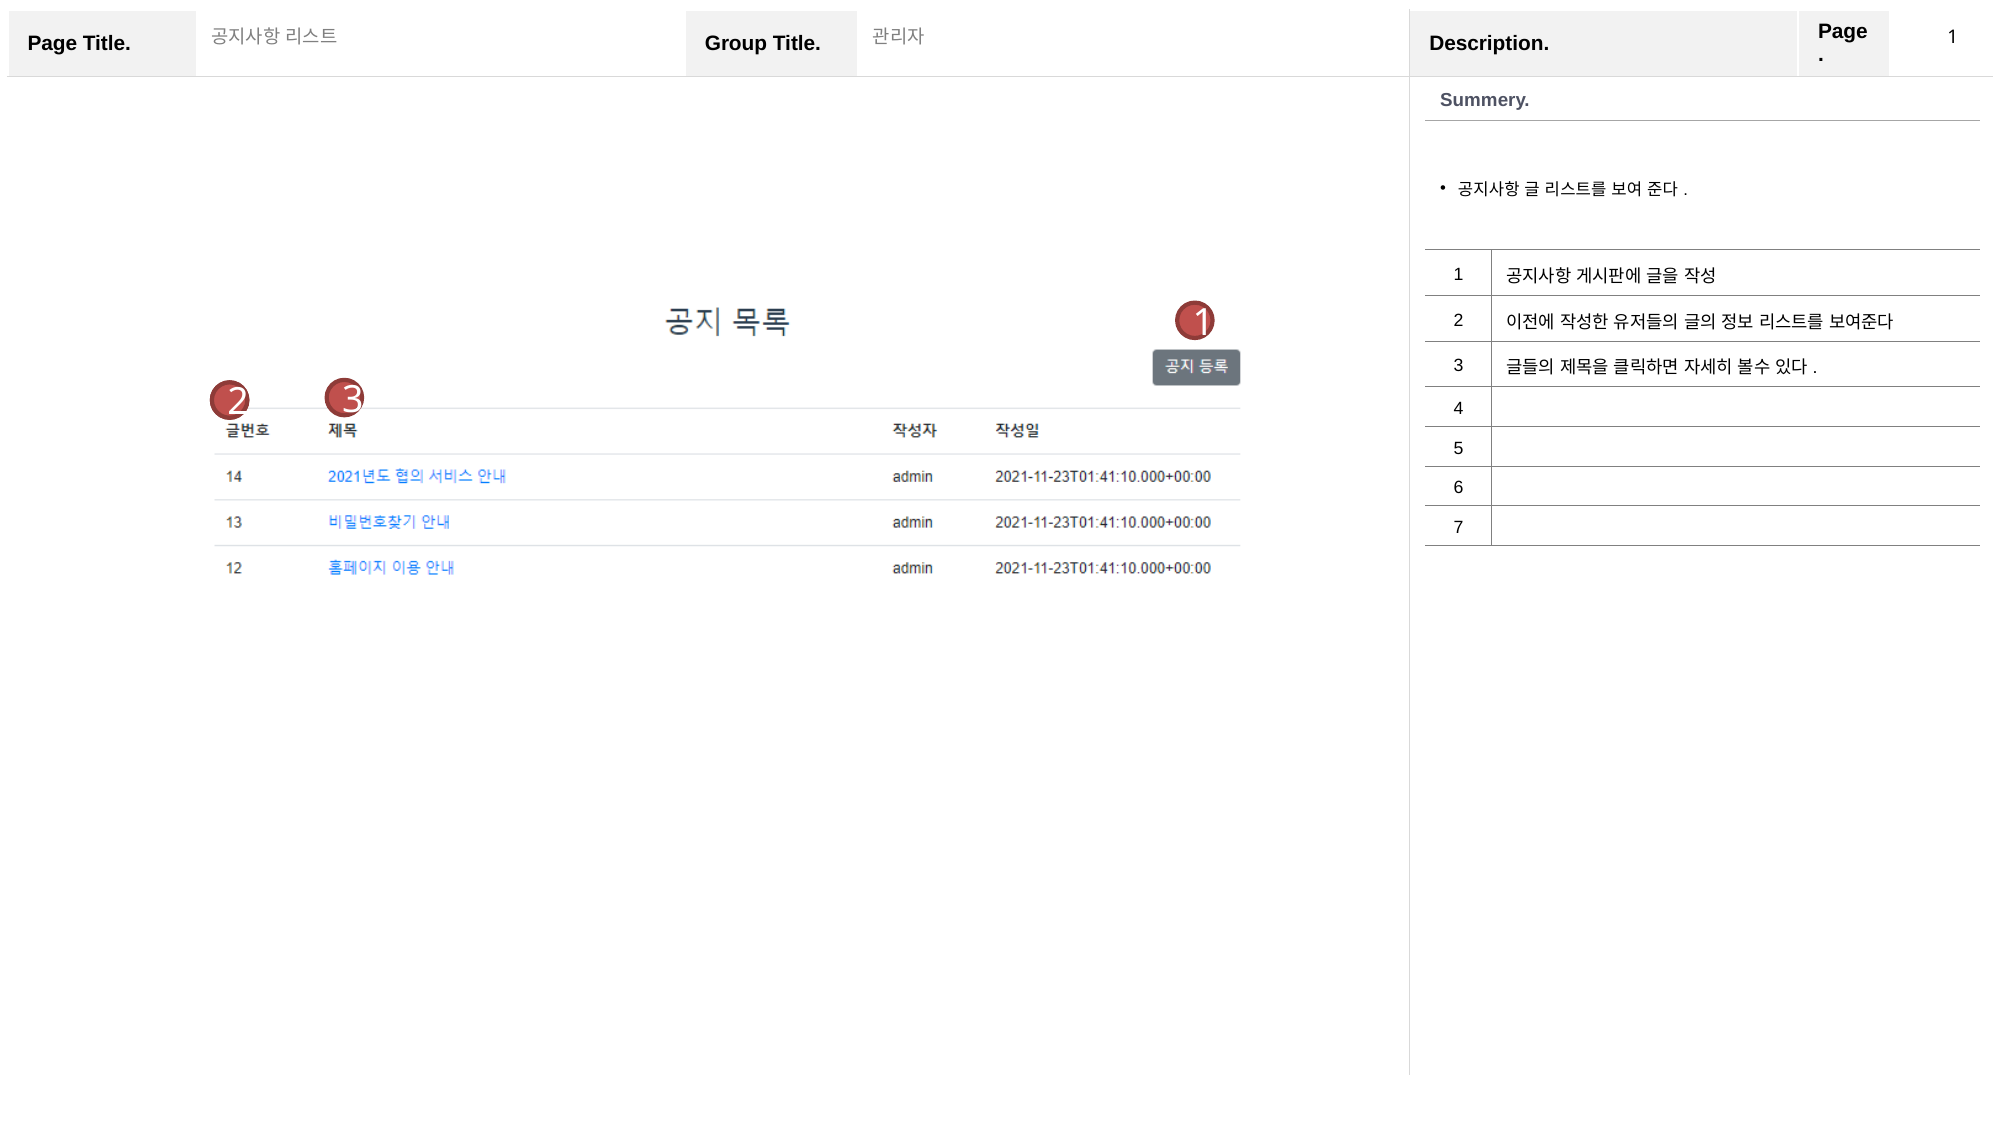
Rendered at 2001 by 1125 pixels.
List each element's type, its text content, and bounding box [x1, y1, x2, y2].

table_cell 공지사항 게시판에 글을 작성 [1492, 250, 1980, 295]
table_cell 5 [1425, 427, 1491, 466]
table_cell 2 [1425, 296, 1491, 341]
table_cell 글들의 제목을 클릭하면 자세히 볼수 있다. [1492, 342, 1980, 386]
table_cell 4 [1425, 387, 1491, 426]
table_cell [1492, 467, 1980, 505]
list 공지사항 리스트 [196, 18, 684, 55]
text_box 1 [1932, 17, 1973, 55]
table_cell [1492, 387, 1980, 426]
table_cell 7 [1425, 506, 1491, 545]
table_cell 3 [1425, 342, 1491, 386]
list 관리자 [858, 18, 1405, 55]
table_cell 이전에 작성한 유저들의 글의 정보 리스트를 보여준다 [1492, 296, 1980, 341]
table_cell [1492, 506, 1980, 545]
table_cell 6 [1425, 467, 1491, 505]
table_header Summery. [1425, 78, 1980, 120]
picture [137, 278, 1302, 728]
table_cell [1492, 427, 1980, 466]
table_cell 1 [1425, 250, 1491, 295]
table_cell 공지사항 글 리스트를 보여 준다. [1425, 121, 1980, 249]
